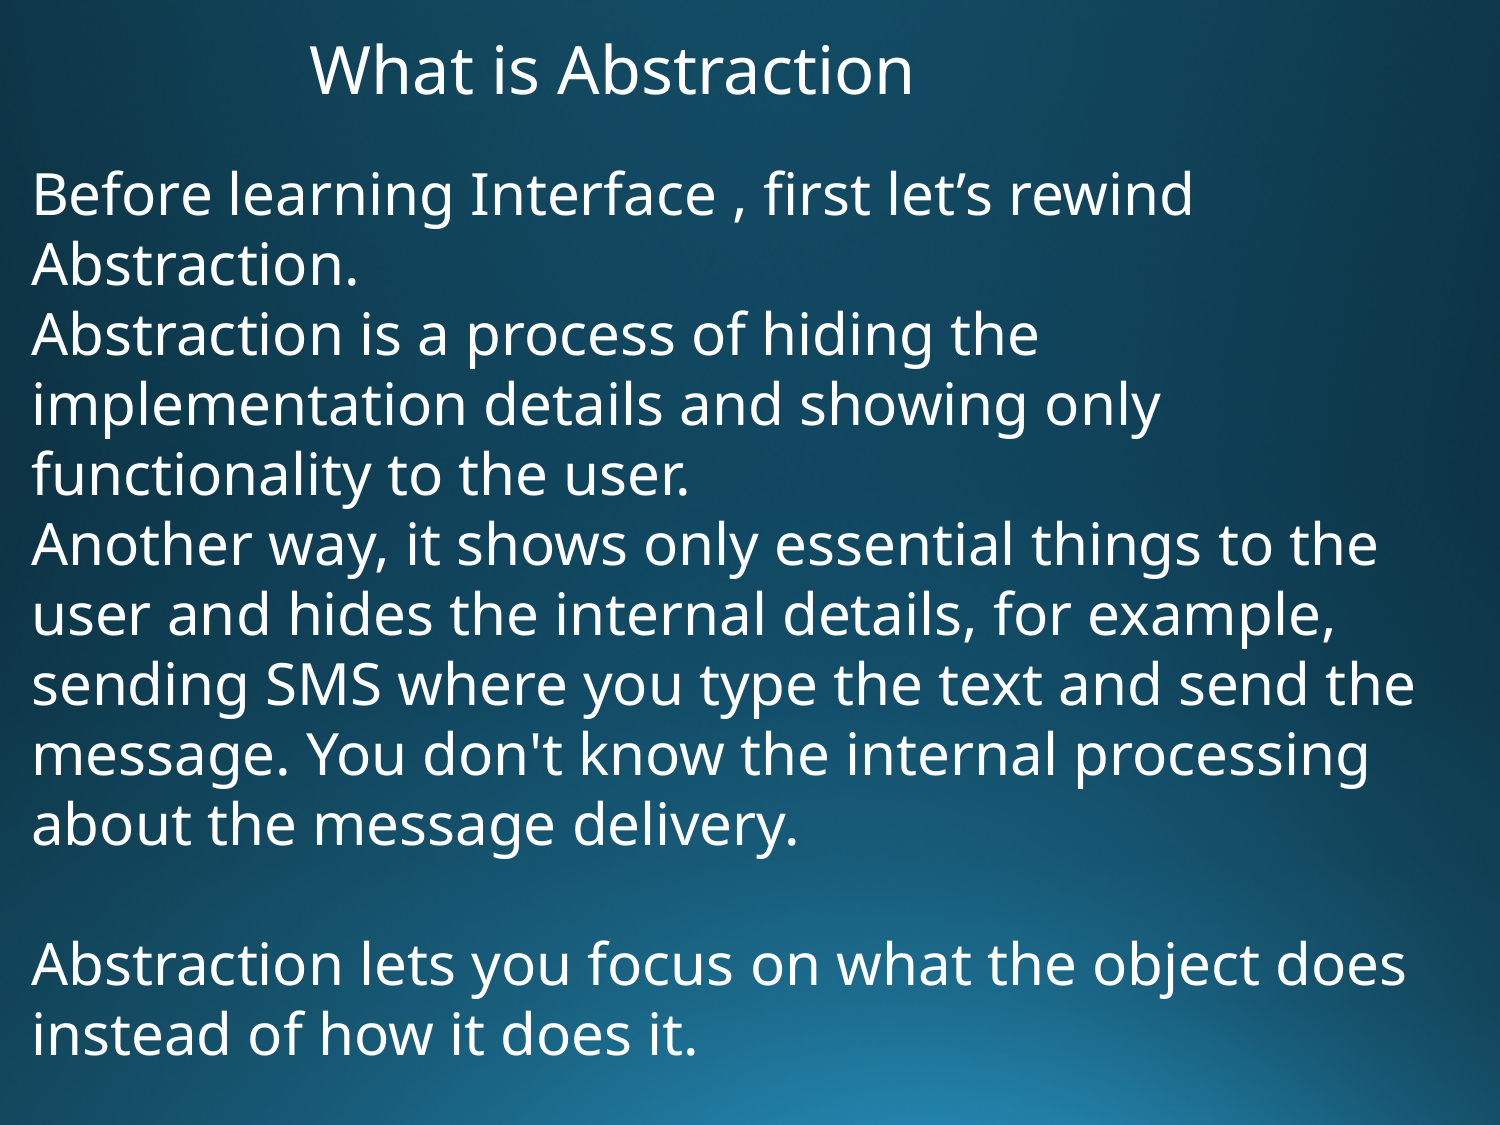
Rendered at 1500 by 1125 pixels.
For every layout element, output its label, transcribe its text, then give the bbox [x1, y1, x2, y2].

picture [0, 0, 1500, 1125]
text_box Before learning Interface , first let’s rewind Abstraction. Abstraction is a process of hiding the implementation details and showing only functionality to the user. Another way, it shows only essential things to the user and hides the internal details, for example, sending SMS where you type the text and send the message. You don't know the internal processing about the message delivery. Abstraction lets you focus on what the object does instead of how it does it. There are two ways to achieve abstraction in java Abstract class (0 to 100%) Interface (100%) [16, 149, 1483, 1125]
subtitle What is Abstraction [0, 0, 932, 117]
